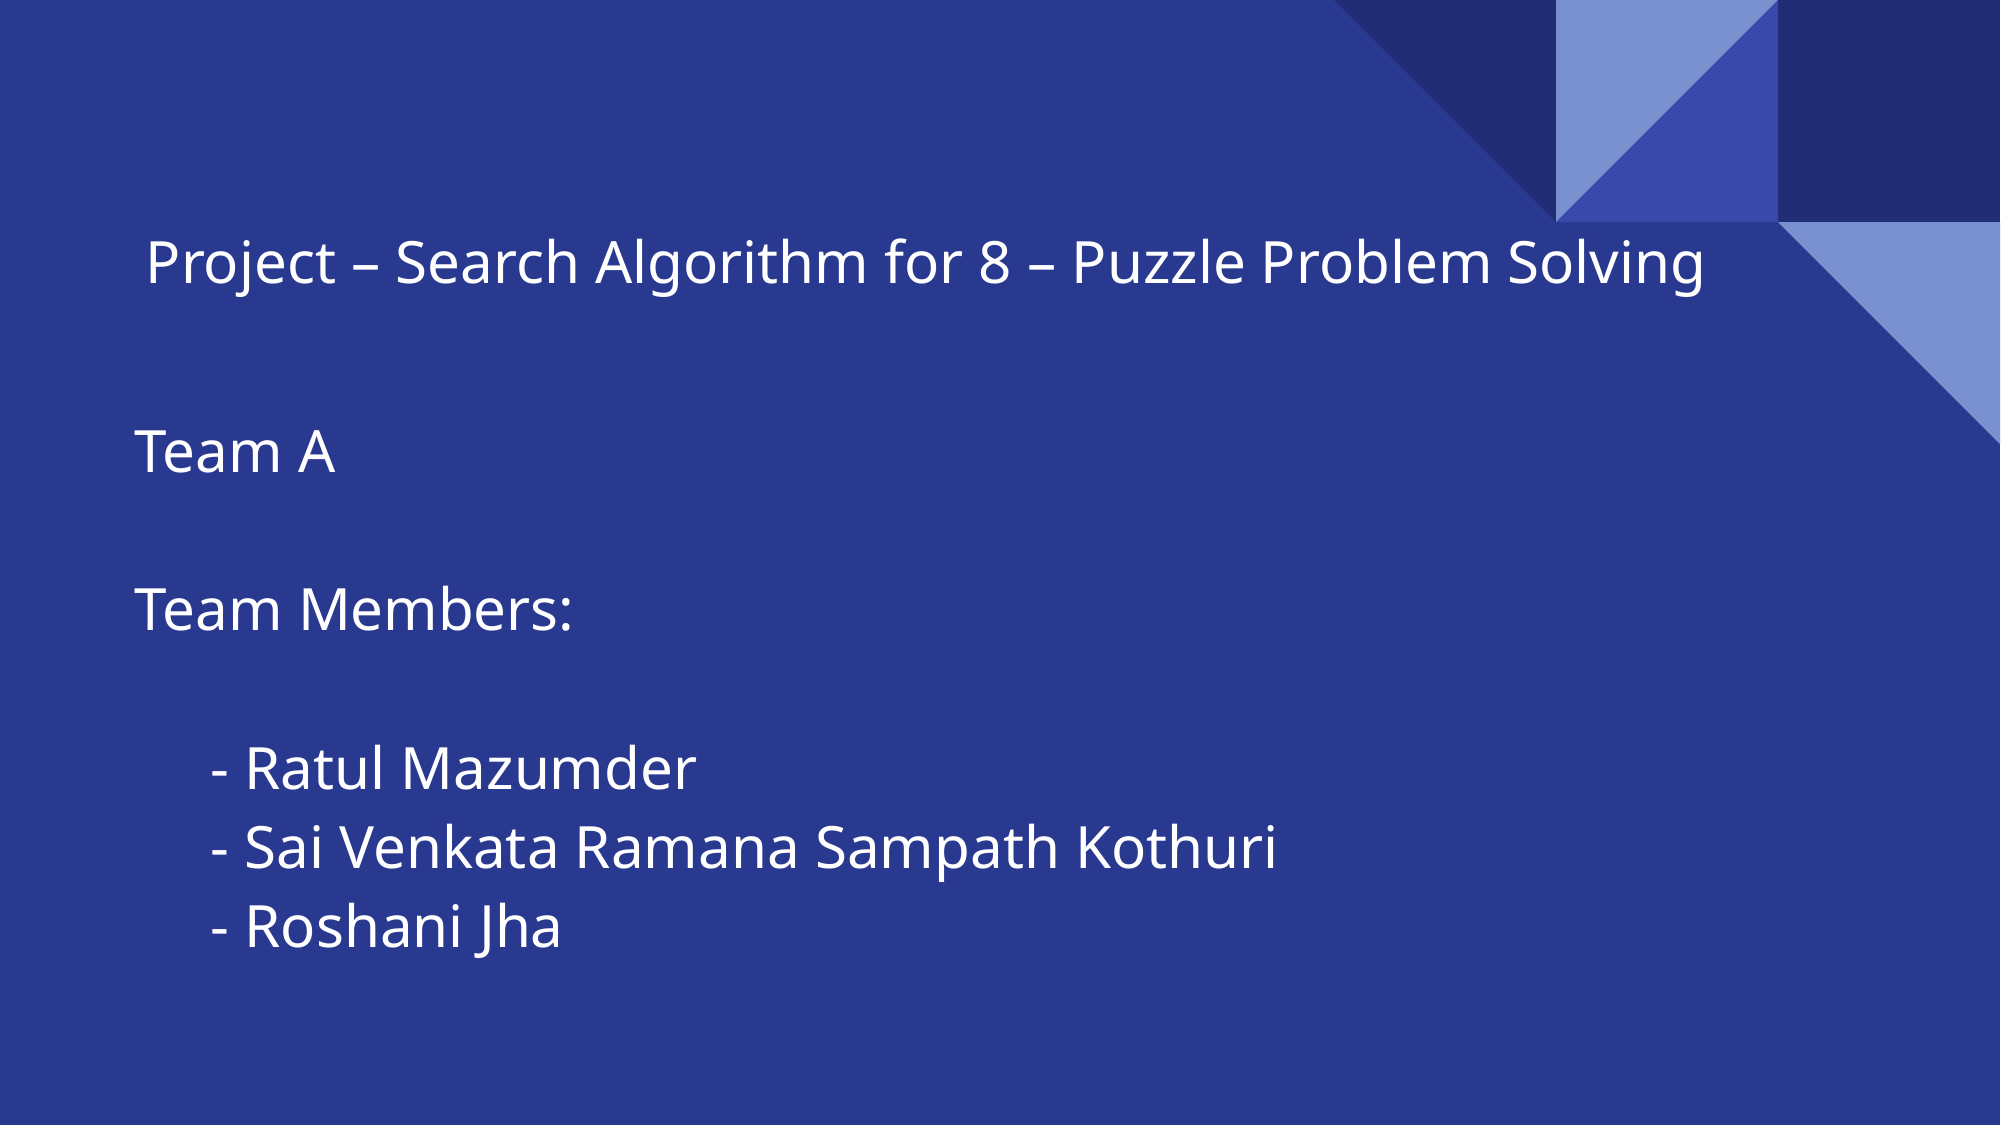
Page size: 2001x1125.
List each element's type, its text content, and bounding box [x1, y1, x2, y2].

subtitle Team A Team Members: - Ratul Mazumder - Sai Venkata Ramana Sampath Kothuri - Roshani Jha [100, 394, 1900, 988]
title Project – Search Algorithm for 8 – Puzzle Problem Solving [130, 89, 1930, 316]
